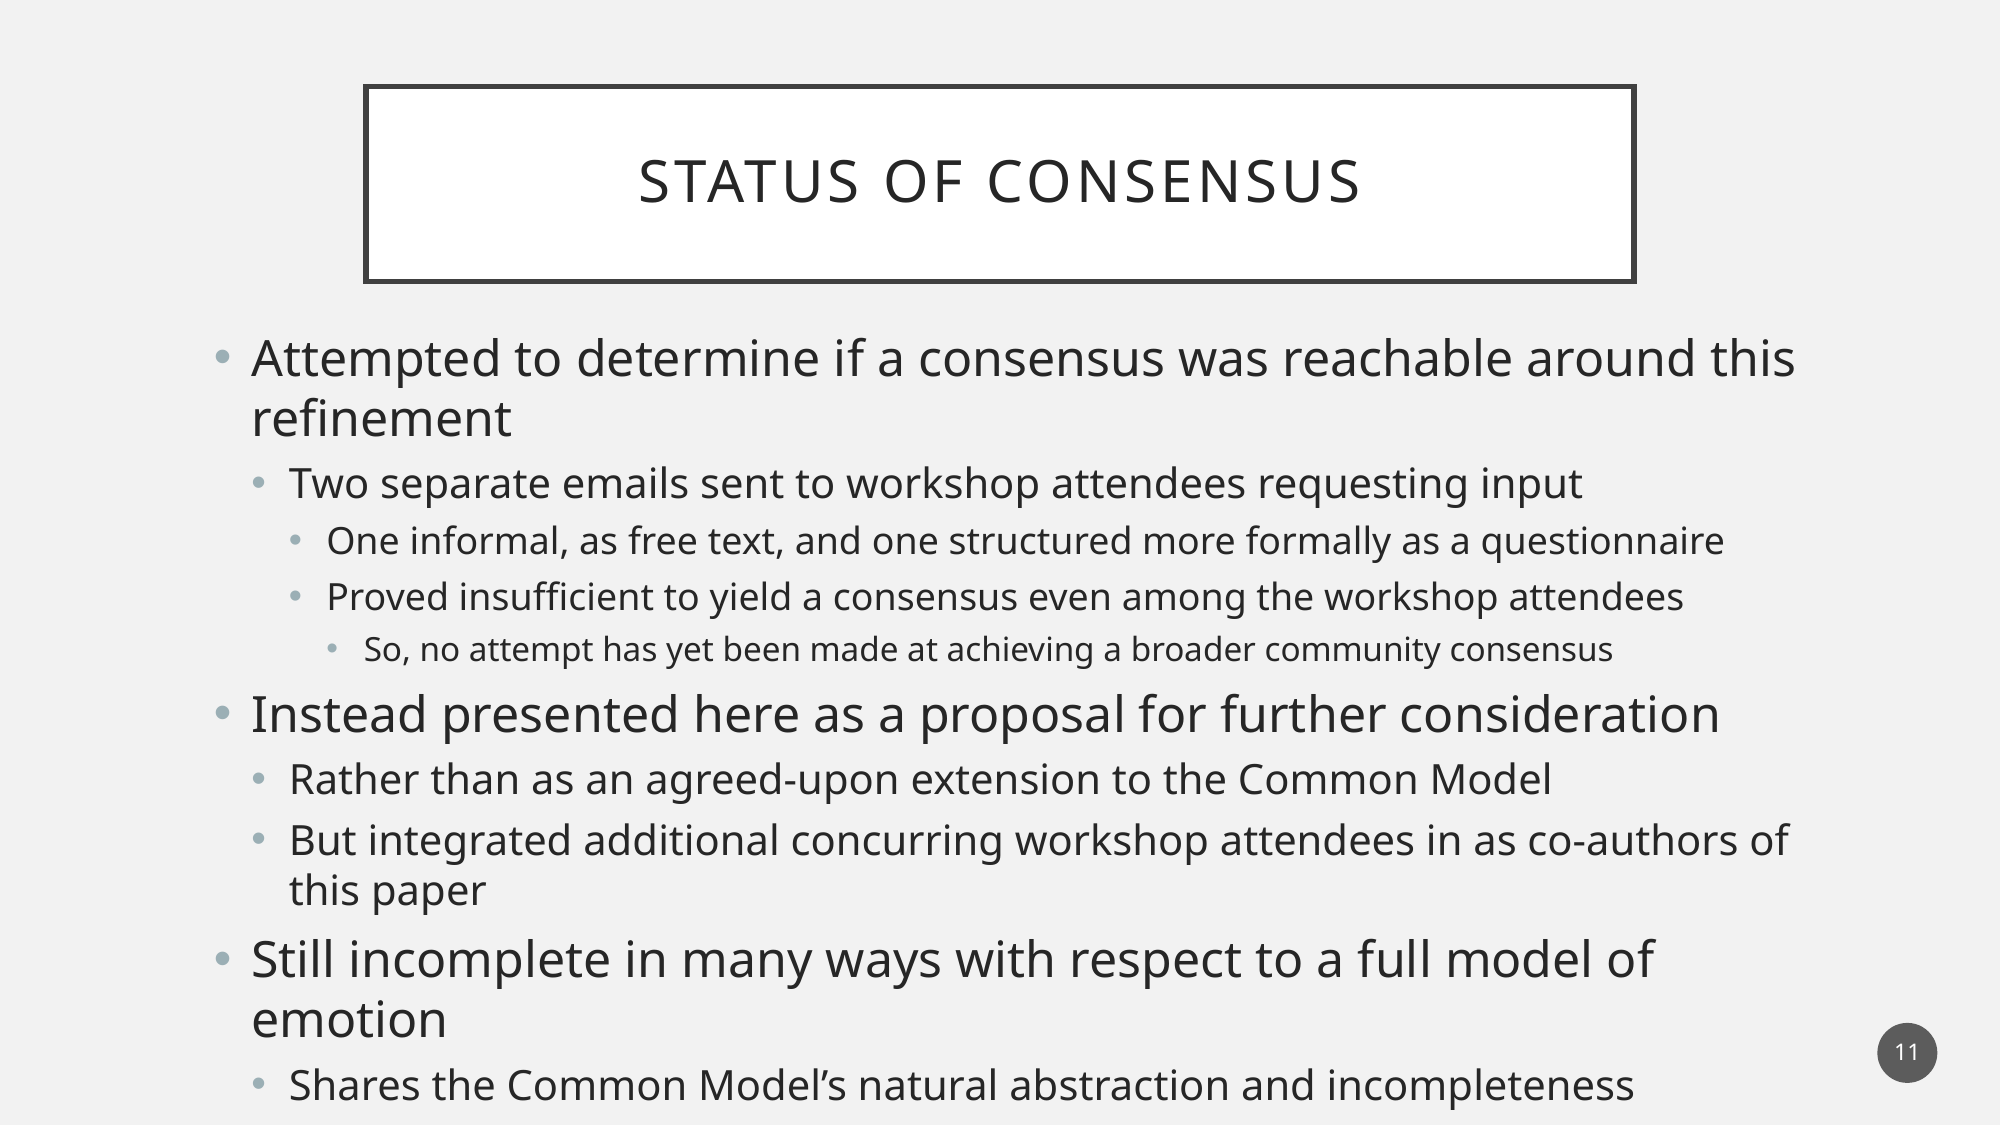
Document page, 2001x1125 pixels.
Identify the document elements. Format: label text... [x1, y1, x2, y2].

slide_number 11 [1877, 1022, 1938, 1083]
title Status of Consensus [363, 84, 1637, 284]
list Attempted to determine if a consensus was reachable around this refinement Two separate emails sent to workshop attendees requesting input One informal, as free text, and one structured more formally as a questionnaire Proved insufficient to yield a consensus even among the workshop attendees So, no attempt has yet been made at achieving a broader community consensus Instead presented here as a proposal for further consideration Rather than as an agreed-upon extension to the Common Model But integrated additional concurring workshop attendees in as co-authors of this paper Still incomplete in many ways with respect to a full model of emotion Shares the Common Model’s natural abstraction and incompleteness Although here only for what might become a consensus Hope provides basis for a wider discussion of extending Common Model to emotion [161, 318, 1839, 1051]
